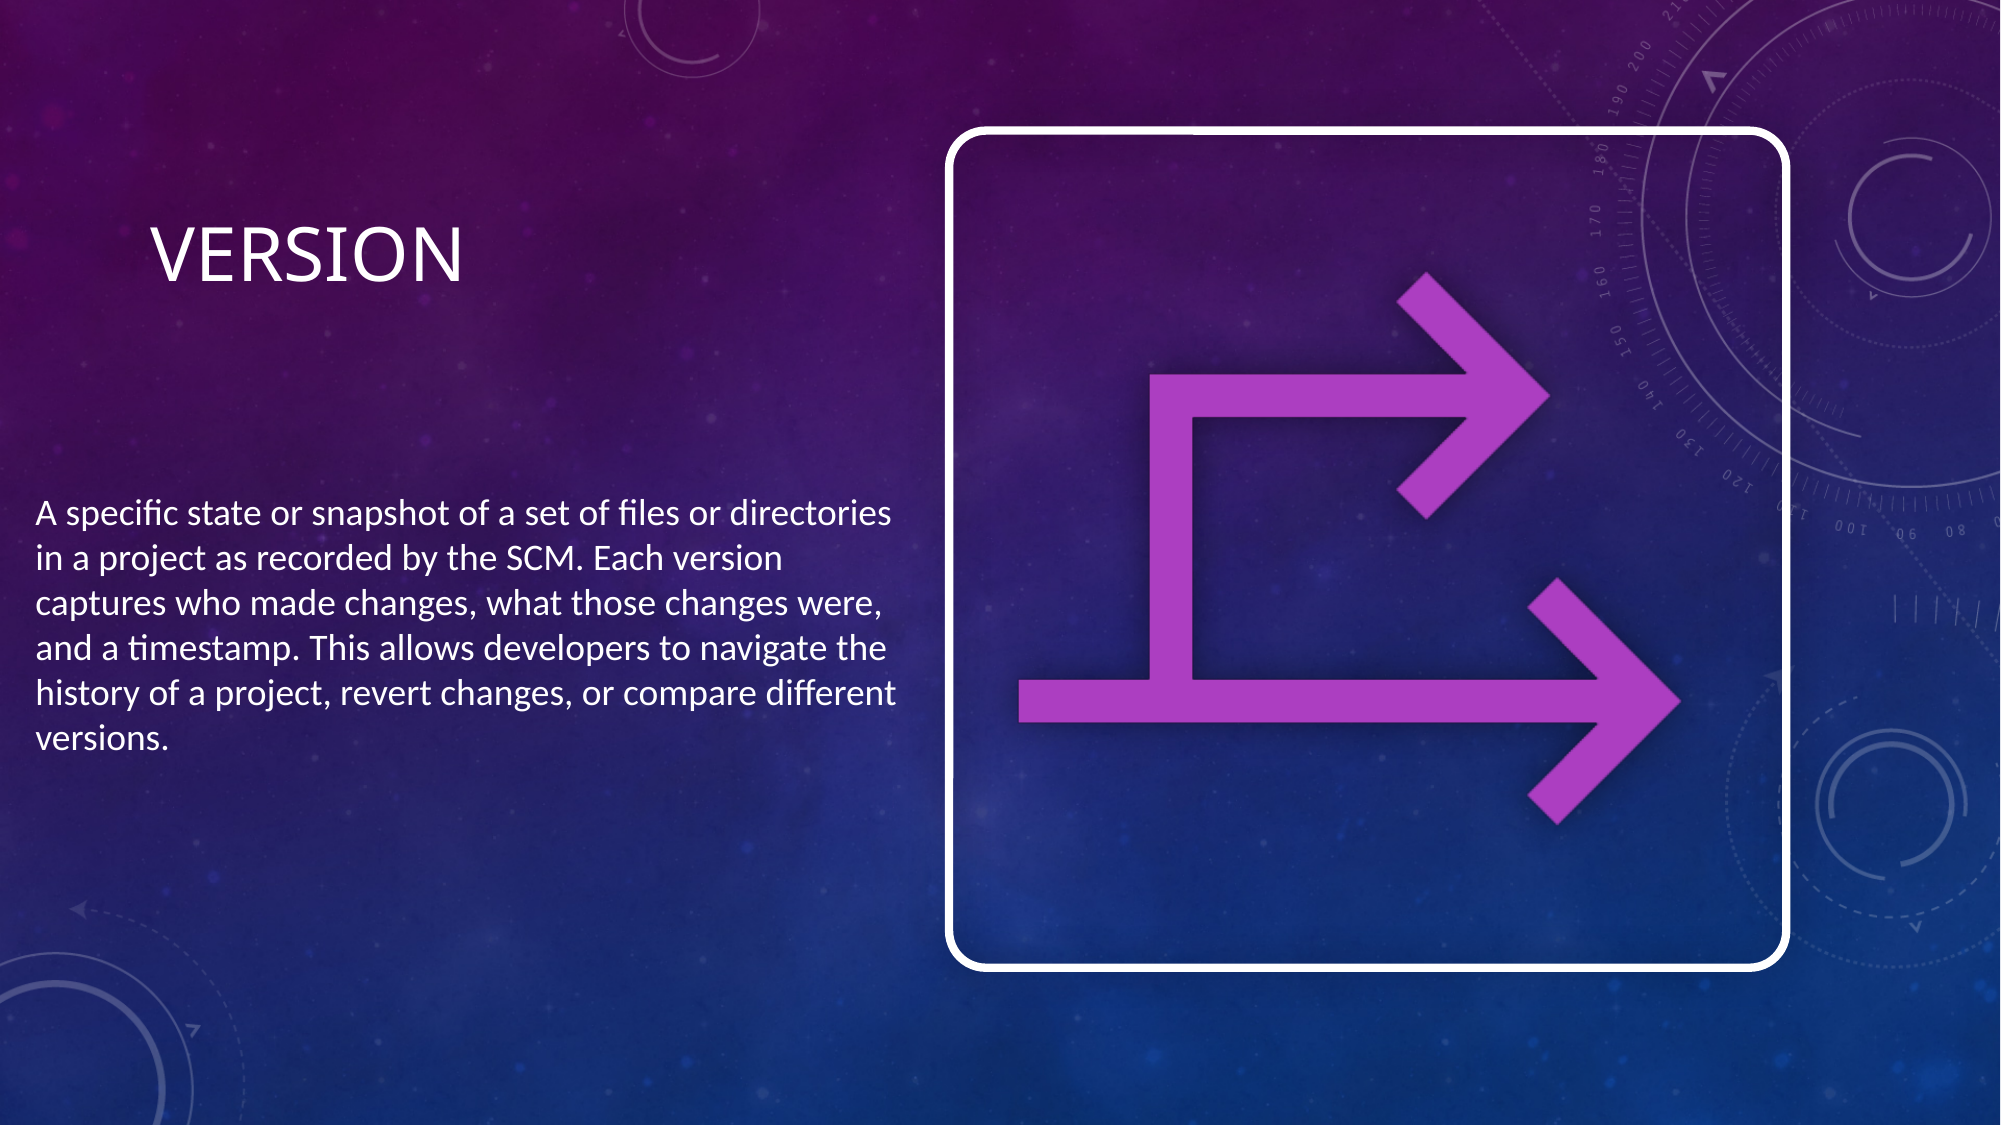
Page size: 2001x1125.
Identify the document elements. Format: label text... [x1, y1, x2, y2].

picture [0, 0, 2001, 1125]
list A specific state or snapshot of a set of files or directories in a project as recorded by the SCM. Each version captures who made changes, what those changes were, and a timestamp. This allows developers to navigate the history of a project, revert changes, or compare different versions. [20, 251, 923, 995]
title Version [135, 132, 789, 251]
